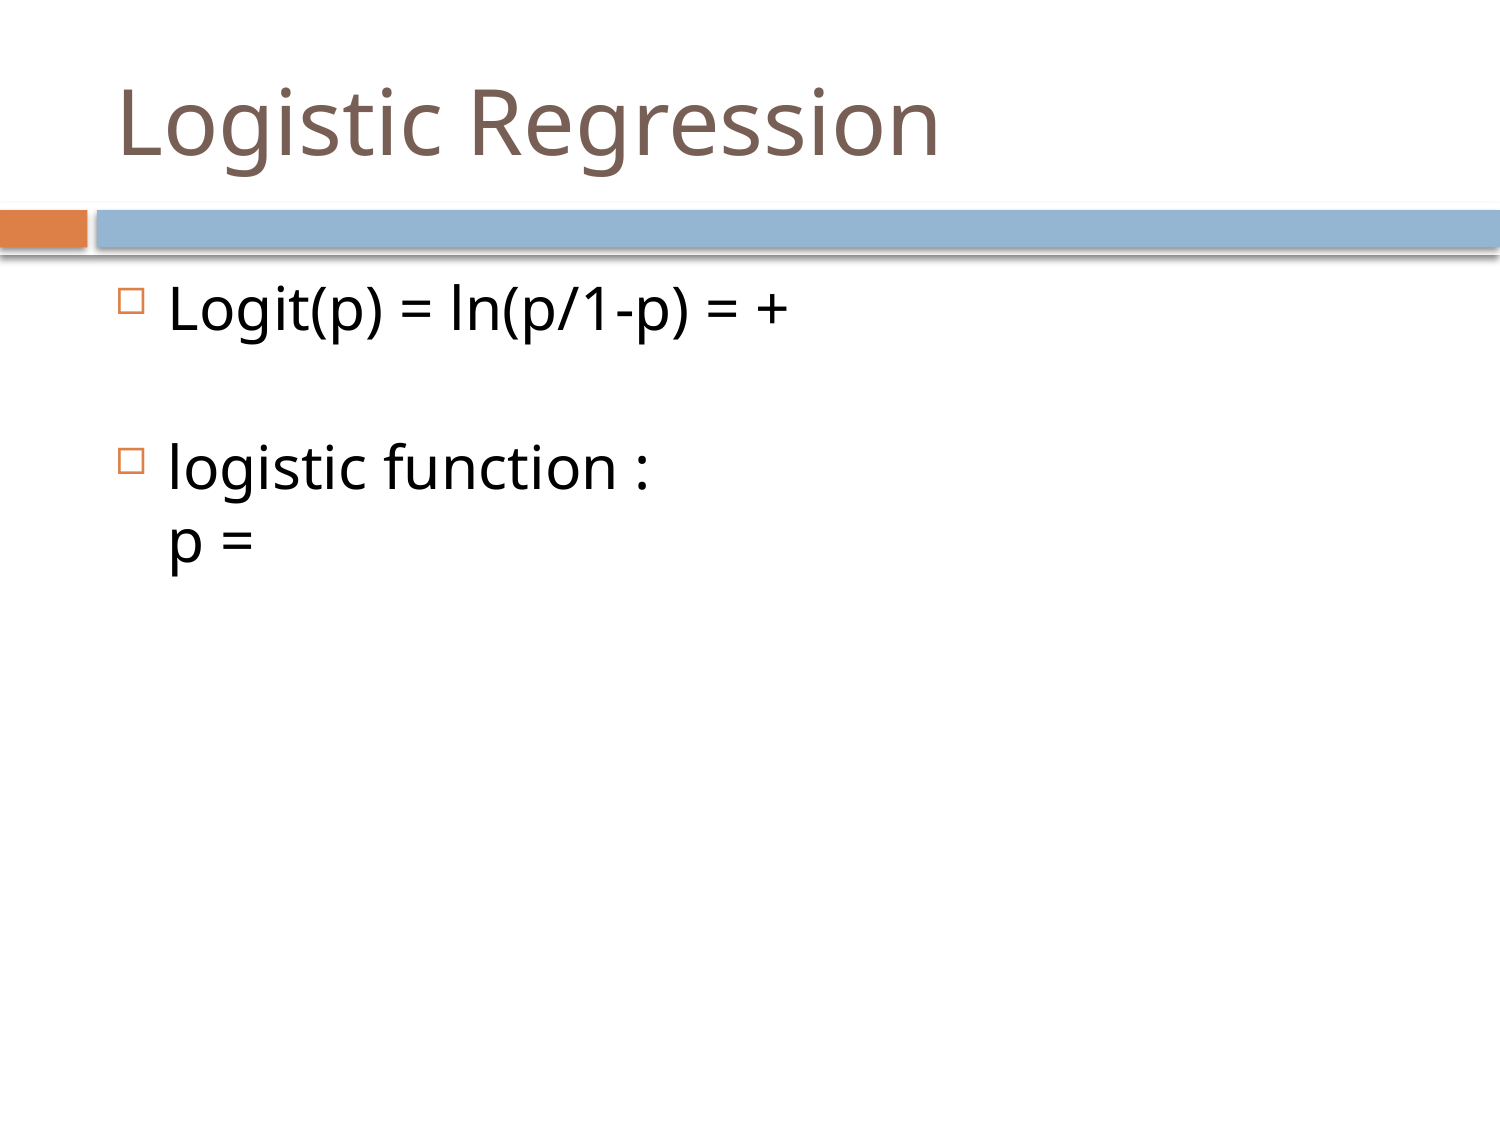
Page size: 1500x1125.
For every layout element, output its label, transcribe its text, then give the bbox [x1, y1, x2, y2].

title Logistic Regression [100, 37, 1438, 200]
